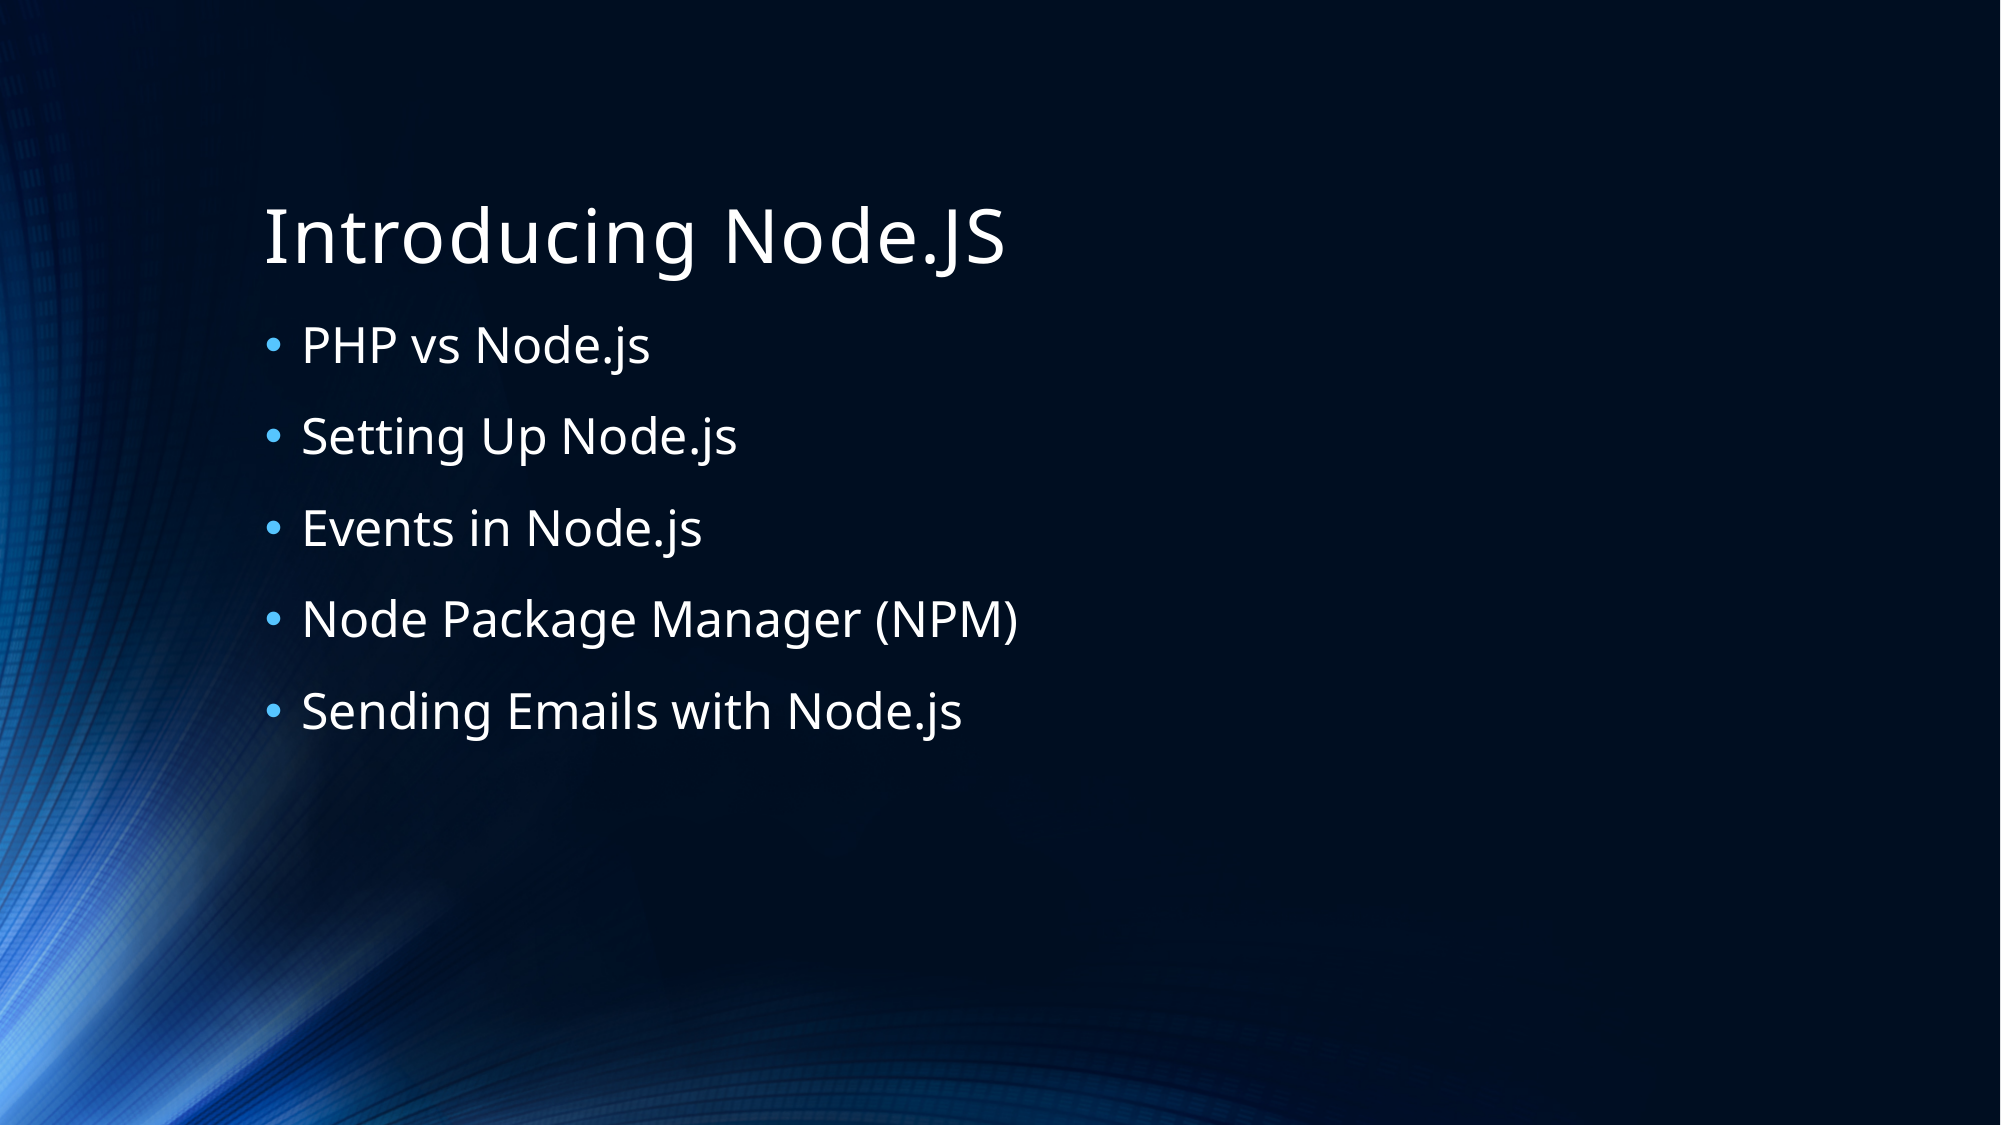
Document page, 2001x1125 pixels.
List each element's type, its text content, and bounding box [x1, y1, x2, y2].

picture [0, 0, 2001, 1125]
title Introducing Node.JS [249, 62, 1751, 288]
list PHP vs Node.js Setting Up Node.js Events in Node.js Node Package Manager (NPM) Sending Emails with Node.js [249, 312, 1749, 988]
